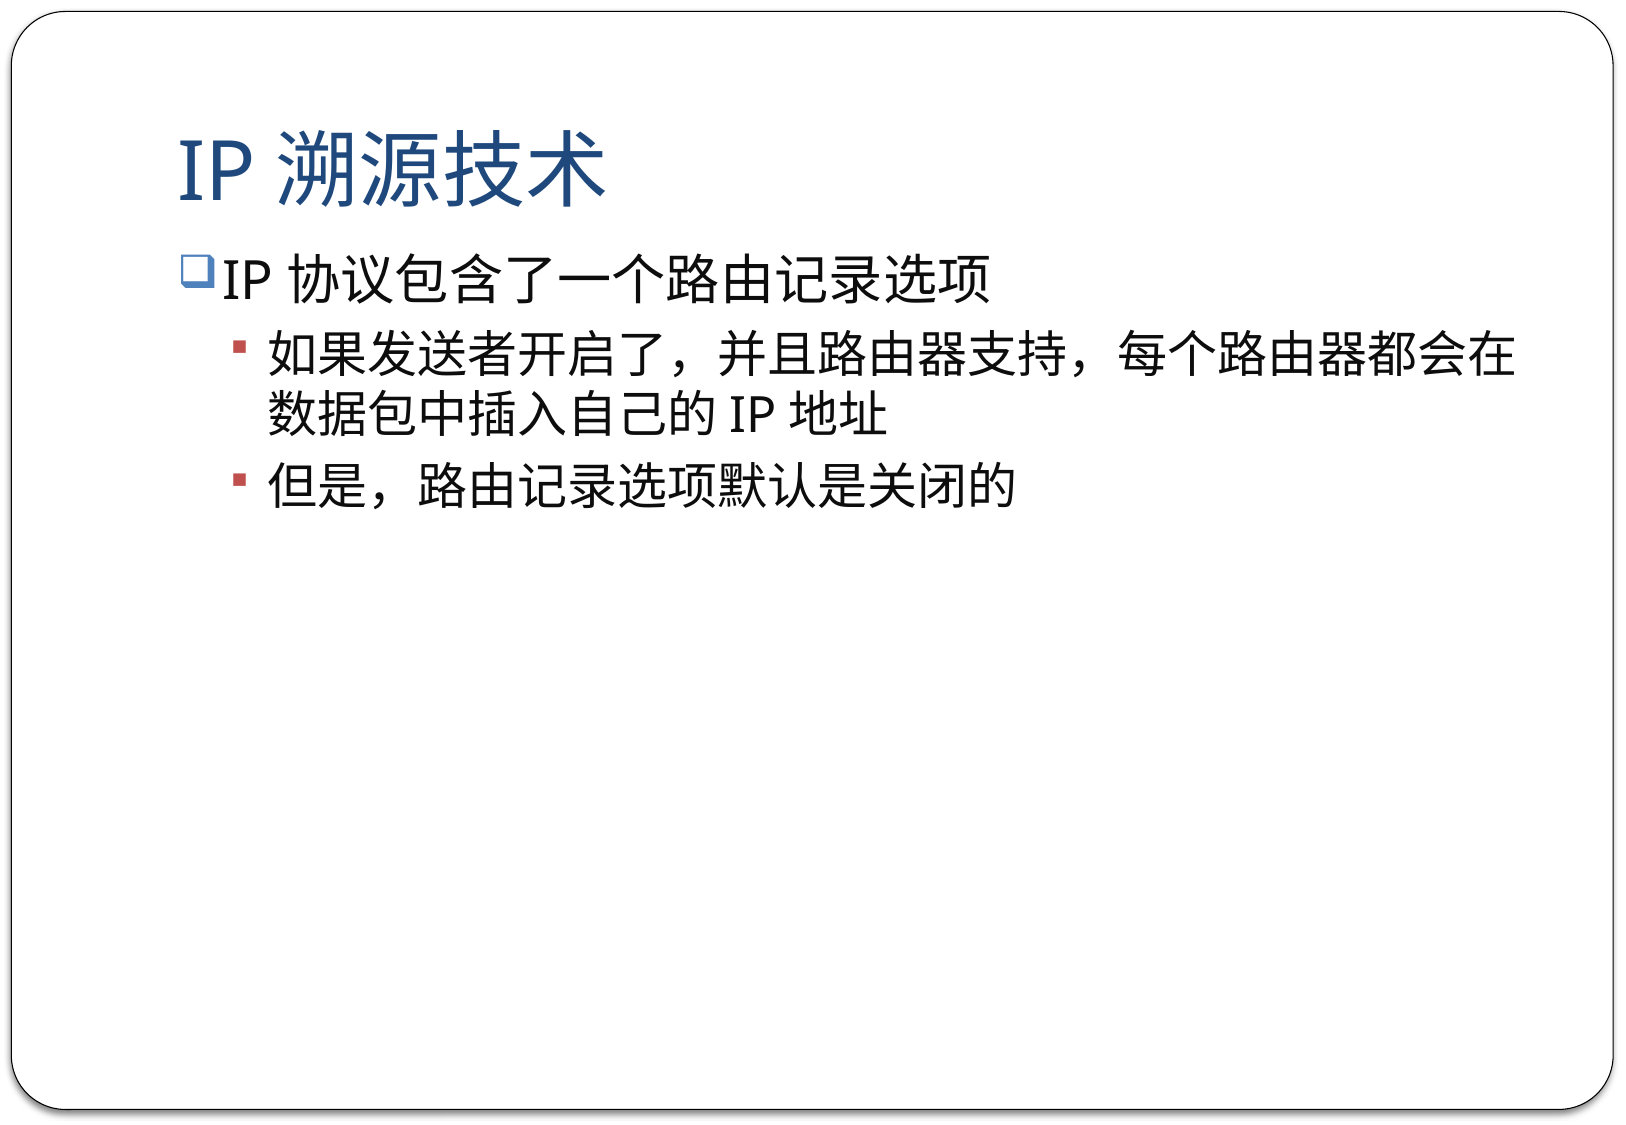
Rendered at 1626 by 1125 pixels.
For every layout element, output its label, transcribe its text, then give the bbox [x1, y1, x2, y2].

list IP协议包含了一个路由记录选项 如果发送者开启了，并且路由器支持，每个路由器都会在数据包中插入自己的IP地址 但是，路由记录选项默认是关闭的 [162, 237, 1544, 988]
title IP溯源技术 [162, 45, 1544, 233]
